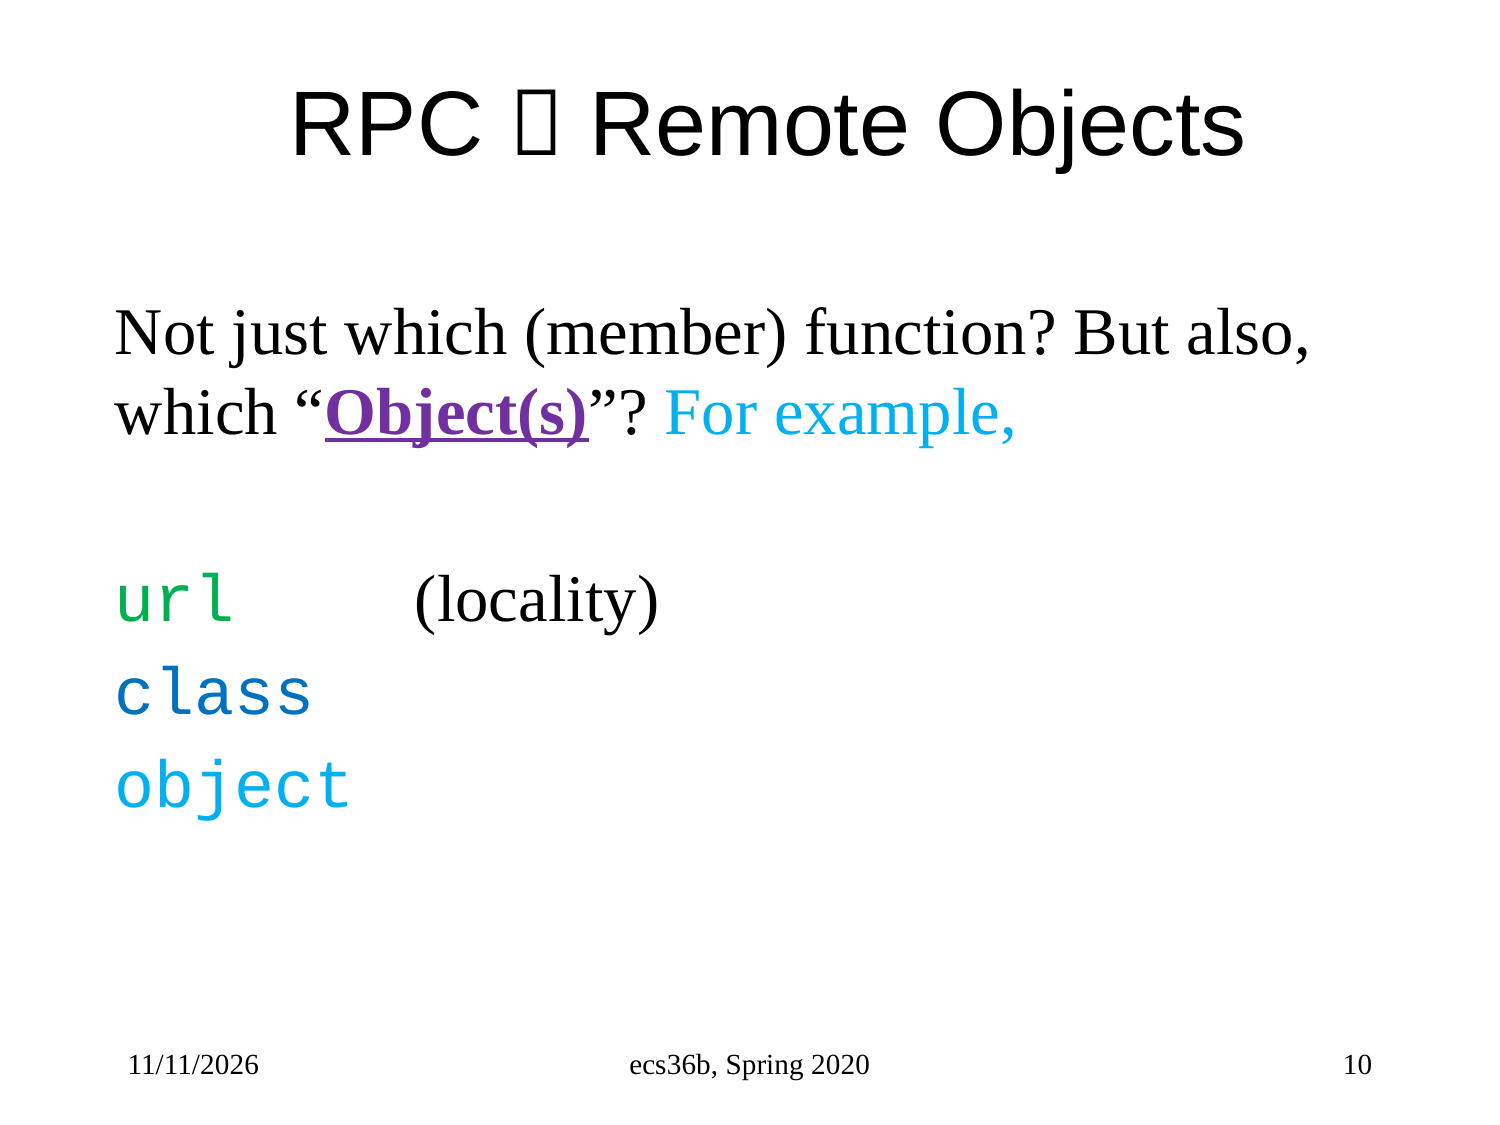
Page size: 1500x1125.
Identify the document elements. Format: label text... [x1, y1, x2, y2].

title RPC  Remote Objects [249, 24, 1288, 213]
list Not just which (member) function? But also, which “Object(s)”? For example, url (locality) class object [99, 280, 1438, 956]
footer ecs36b, Spring 2020 [512, 1024, 988, 1101]
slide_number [112, 1024, 426, 1101]
slide_number 10 [1074, 1024, 1388, 1101]
